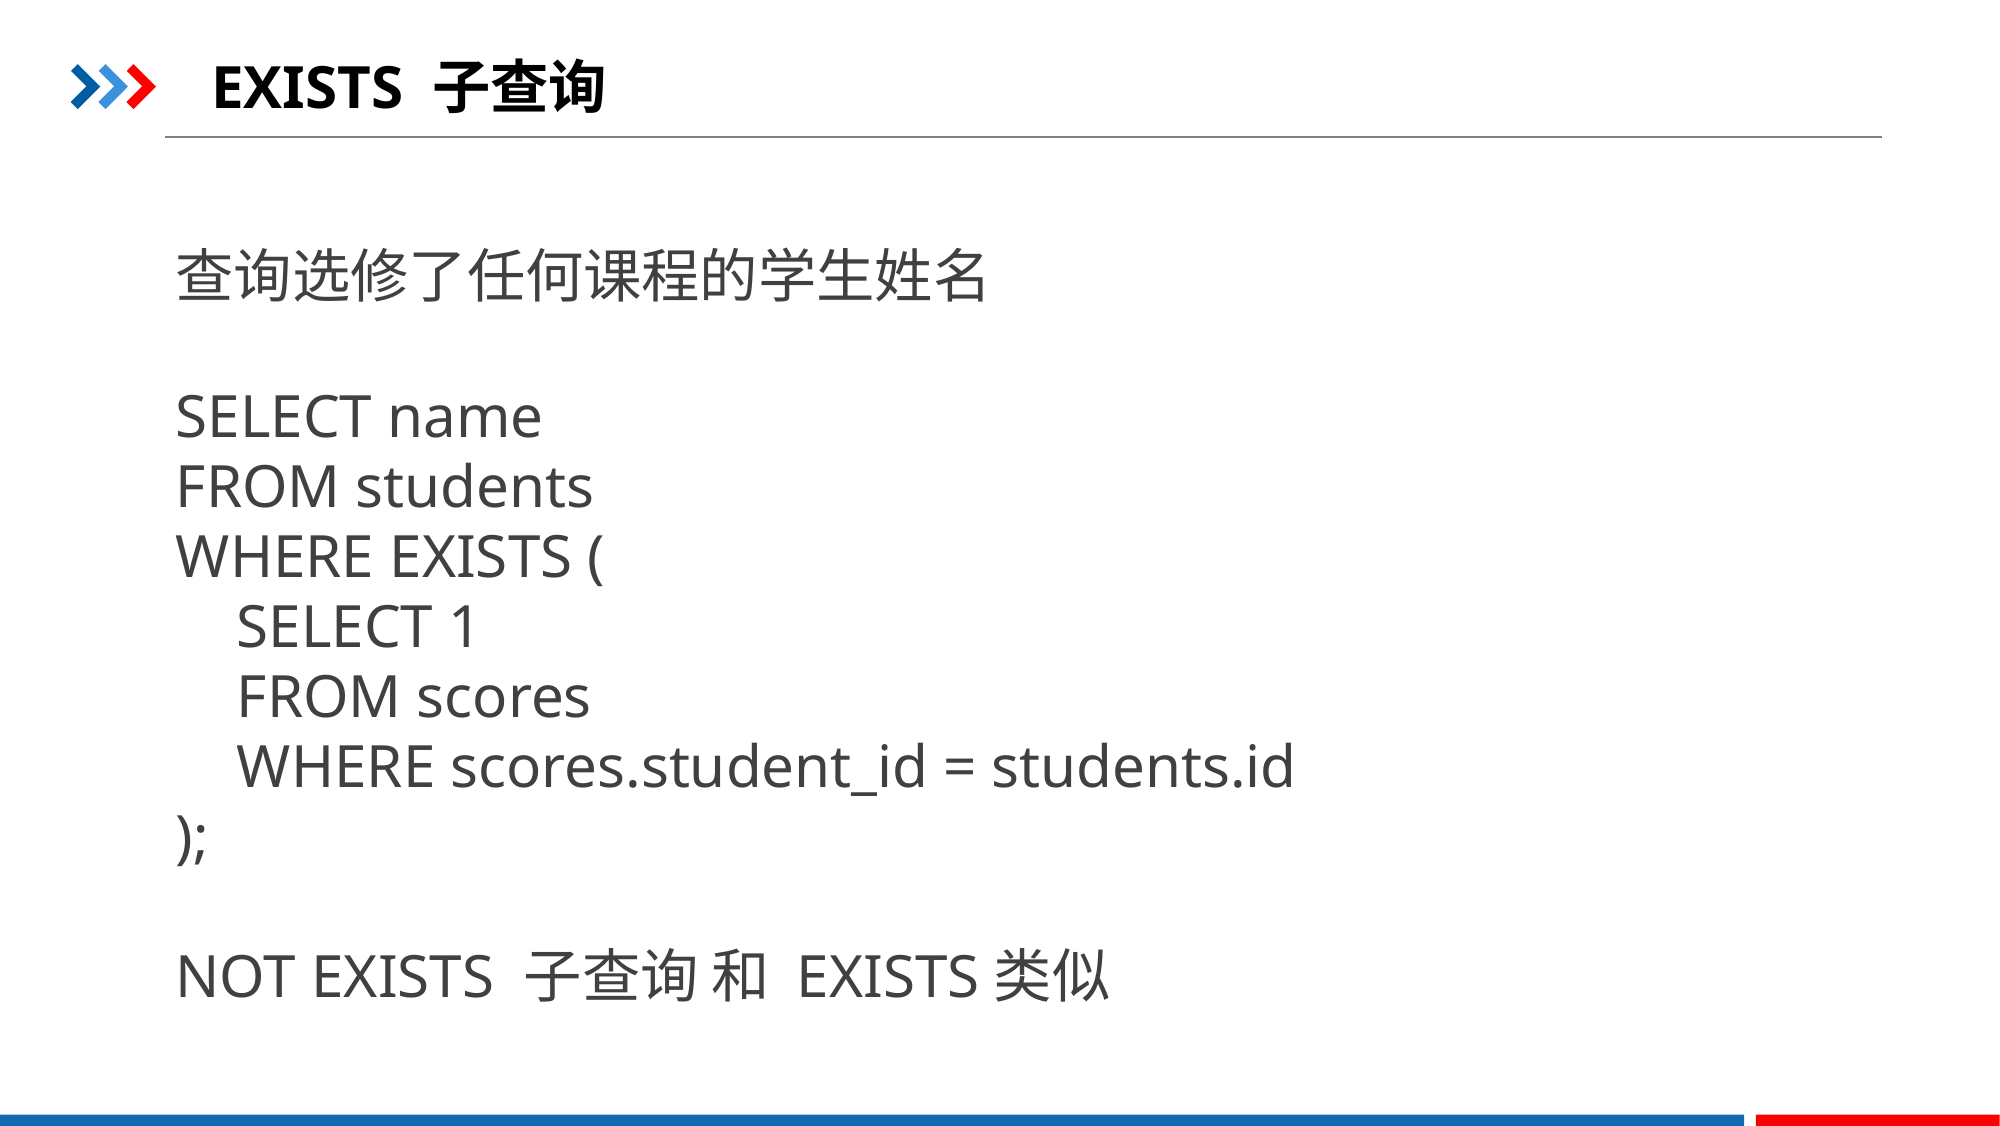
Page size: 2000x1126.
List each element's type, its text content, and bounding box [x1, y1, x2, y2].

text_box EXISTS 子查询 [196, 42, 1371, 128]
text_box 查询选修了任何课程的学生姓名 SELECT name FROM students WHERE EXISTS ( SELECT 1 FROM scores WHERE scores.student_id = students.id ); NOT EXISTS 子查询 和 EXISTS类似 [161, 231, 1749, 1017]
text_box [583, 534, 1417, 591]
